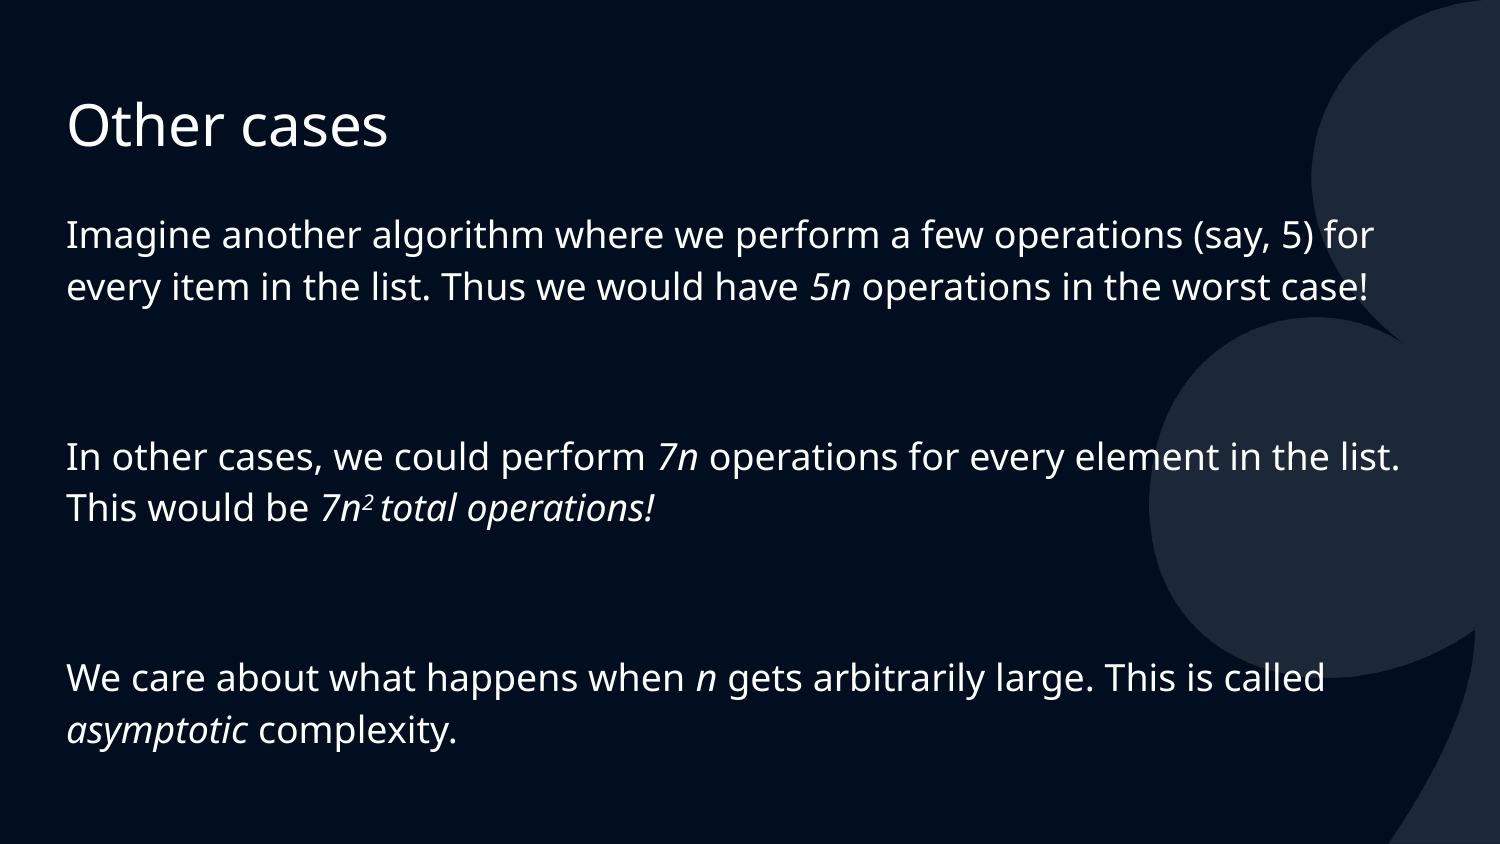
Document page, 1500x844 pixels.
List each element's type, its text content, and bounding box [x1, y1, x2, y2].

list Imagine another algorithm where we perform a few operations (say, 5) for every item in the list. Thus we would have 5n operations in the worst case! In other cases, we could perform 7n operations for every element in the list. This would be 7n2 total operations! We care about what happens when n gets arbitrarily large. This is called asymptotic complexity. [51, 189, 1493, 824]
title Other cases [51, 72, 1449, 167]
